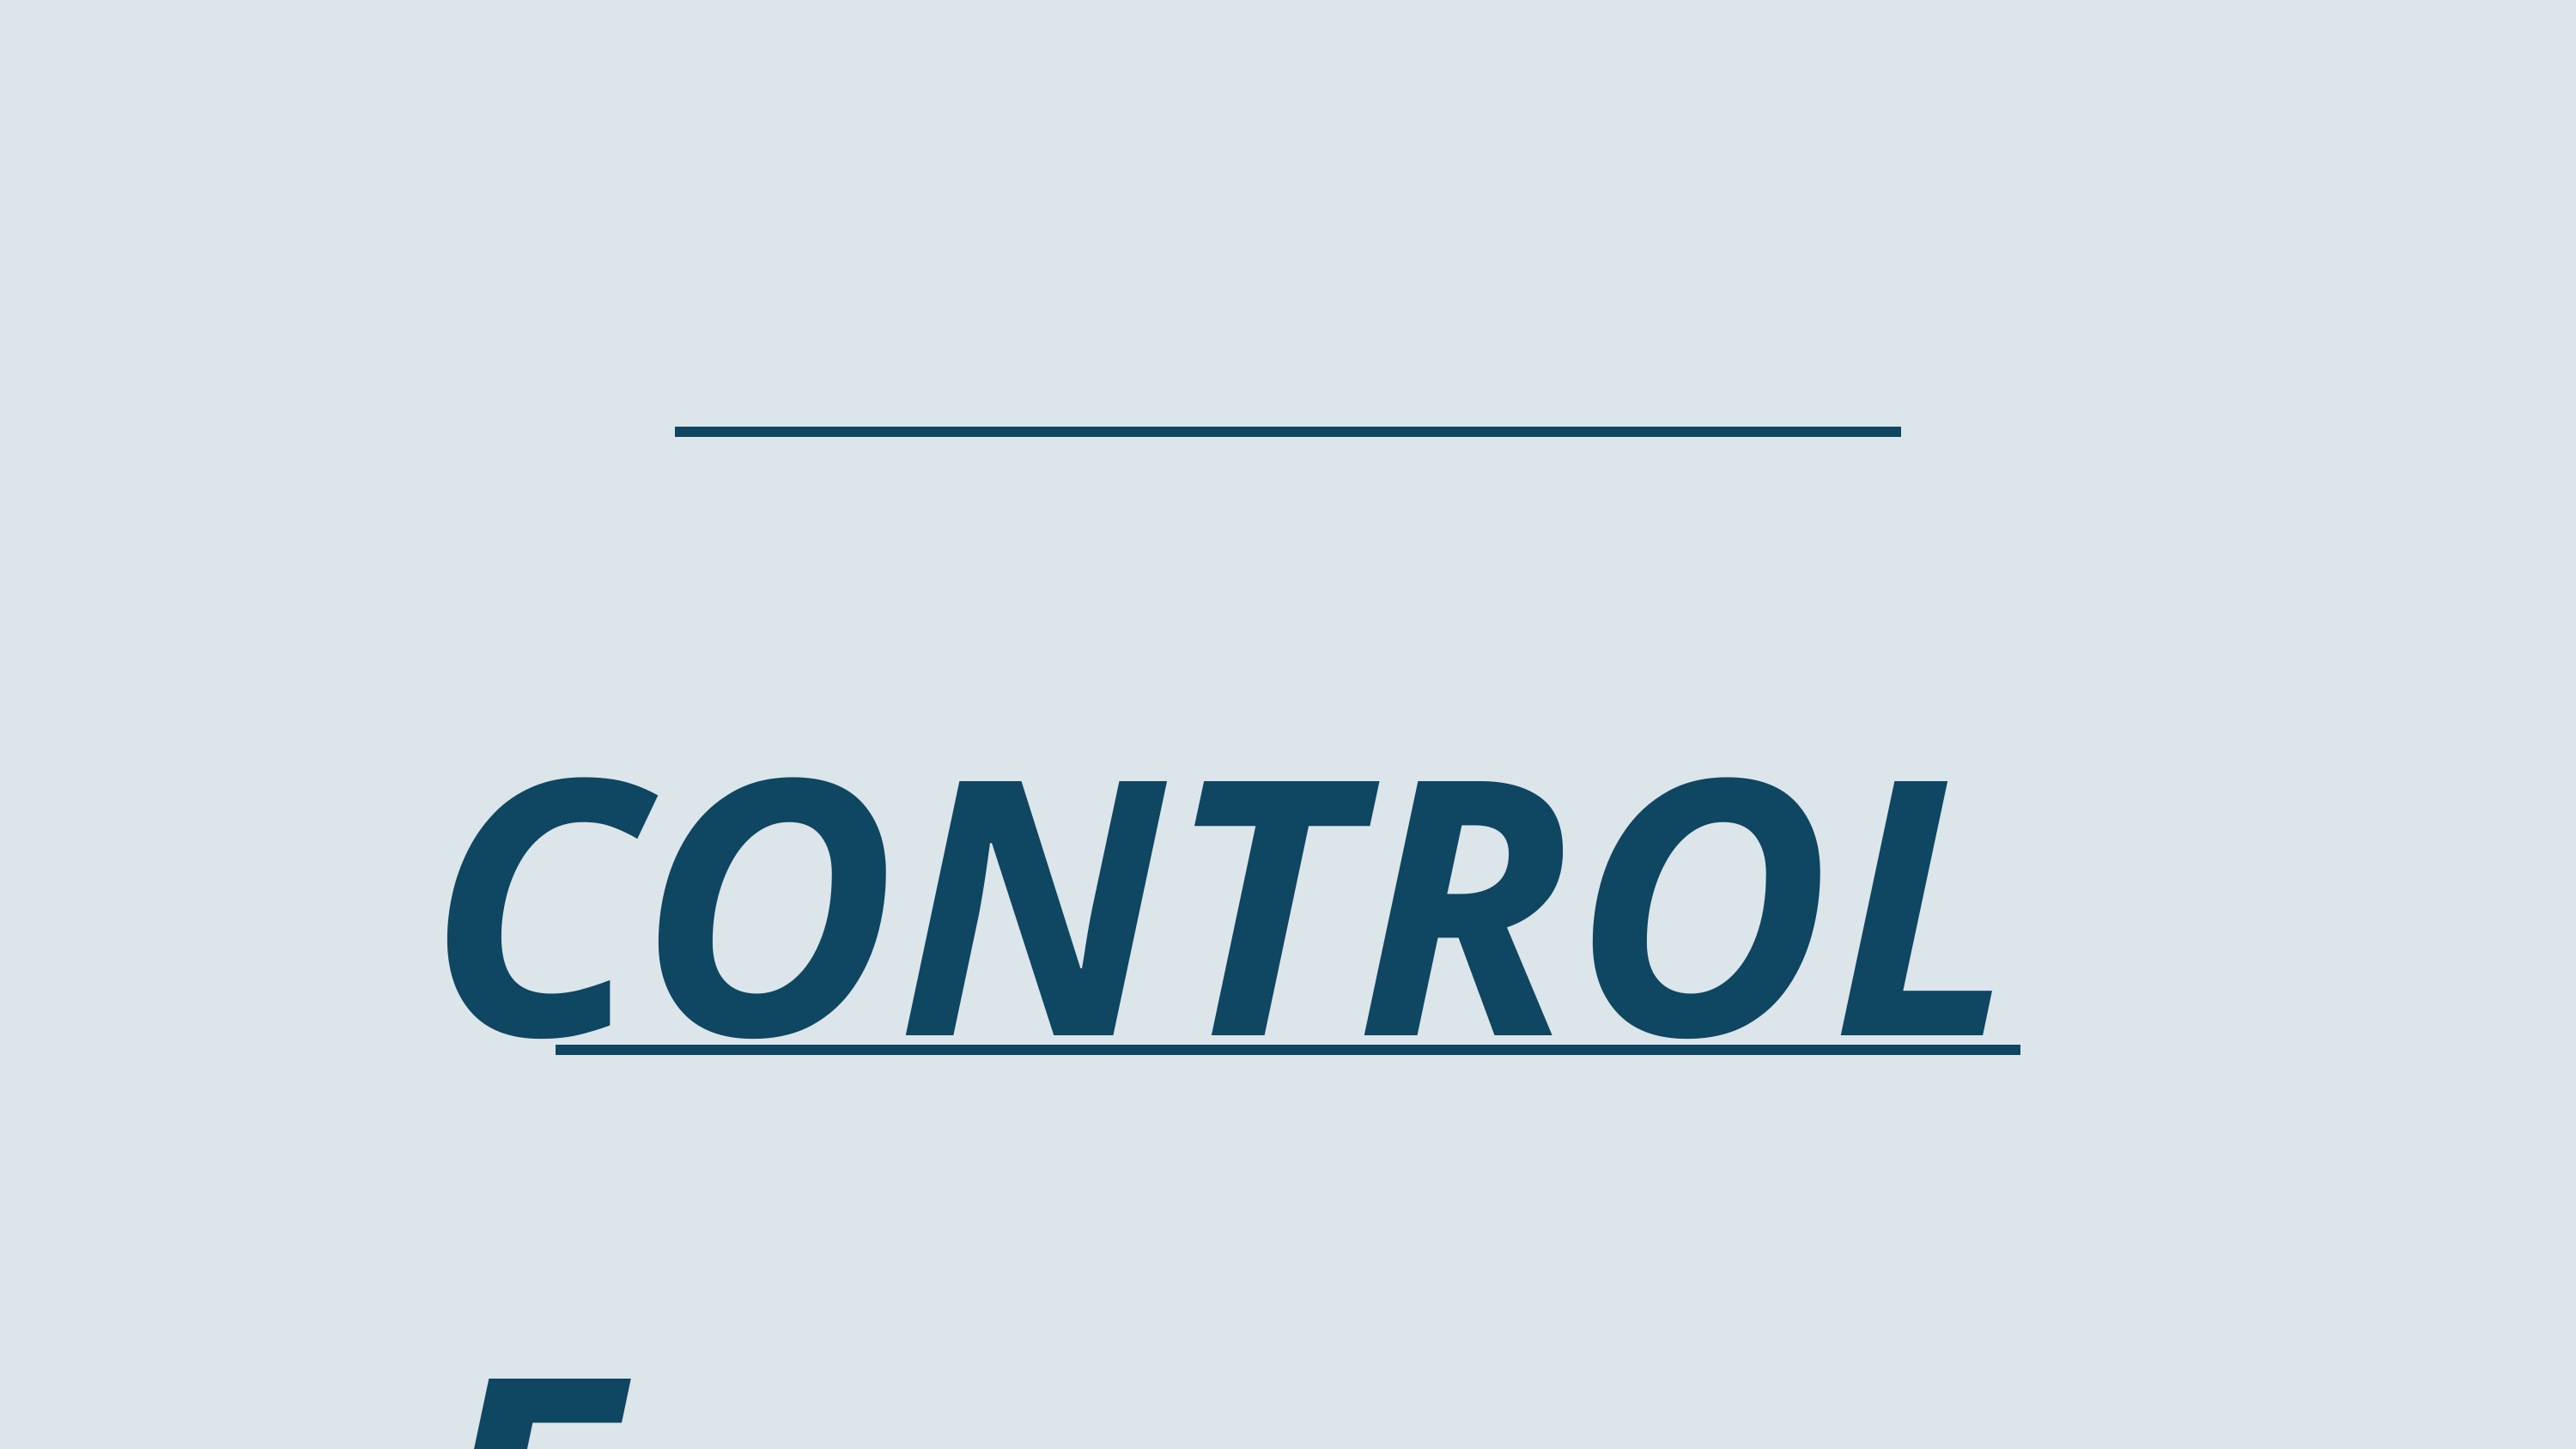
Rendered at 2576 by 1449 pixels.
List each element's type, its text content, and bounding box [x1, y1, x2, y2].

text_box CONTROLE [426, 508, 2149, 1449]
